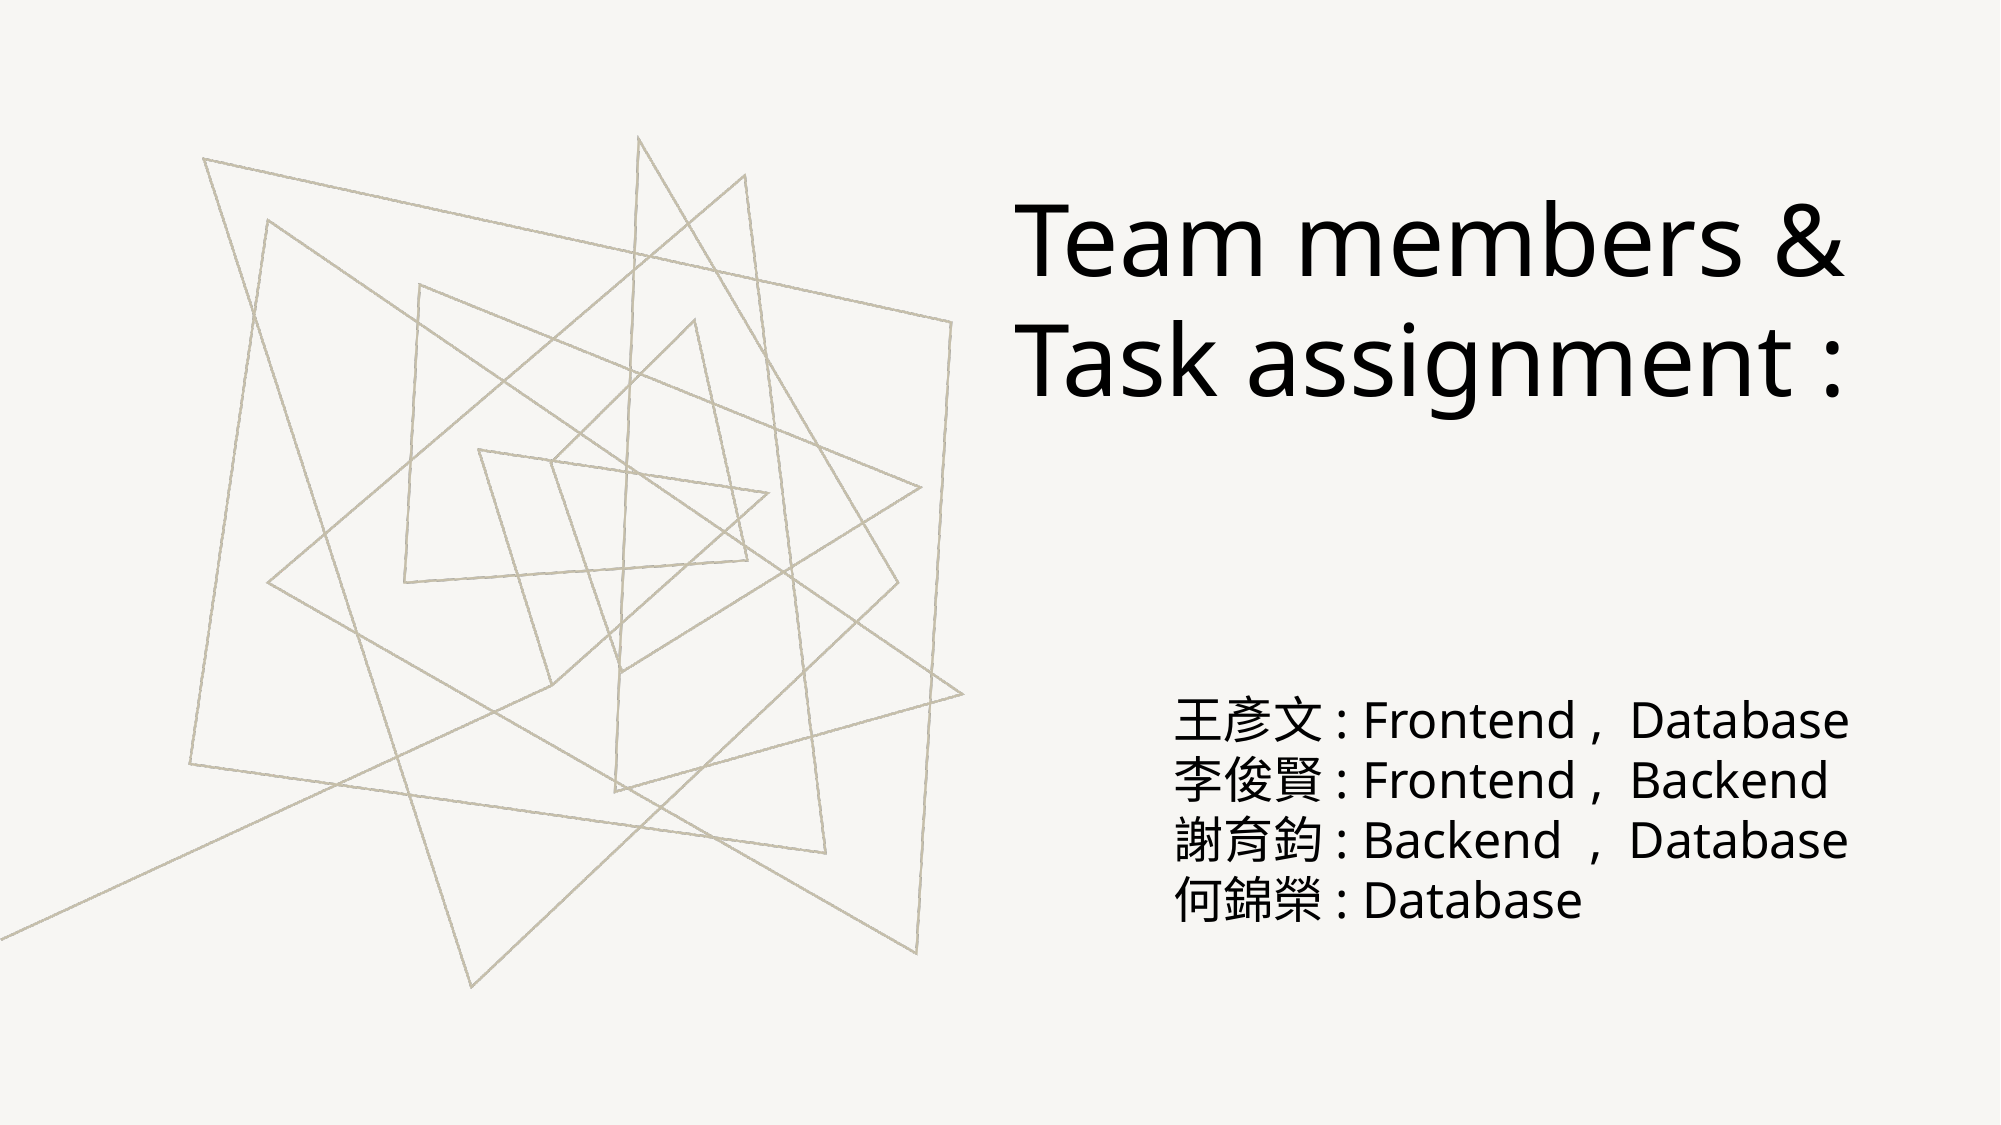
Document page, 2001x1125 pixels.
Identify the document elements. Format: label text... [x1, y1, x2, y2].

text_box 王彥文: Frontend , Database 李俊賢: Frontend , Backend 謝育鈞: Backend , Database 何錦榮: Database [1158, 636, 1914, 937]
picture [0, 135, 965, 989]
text_box Team members & Task assignment : [999, 169, 1887, 504]
